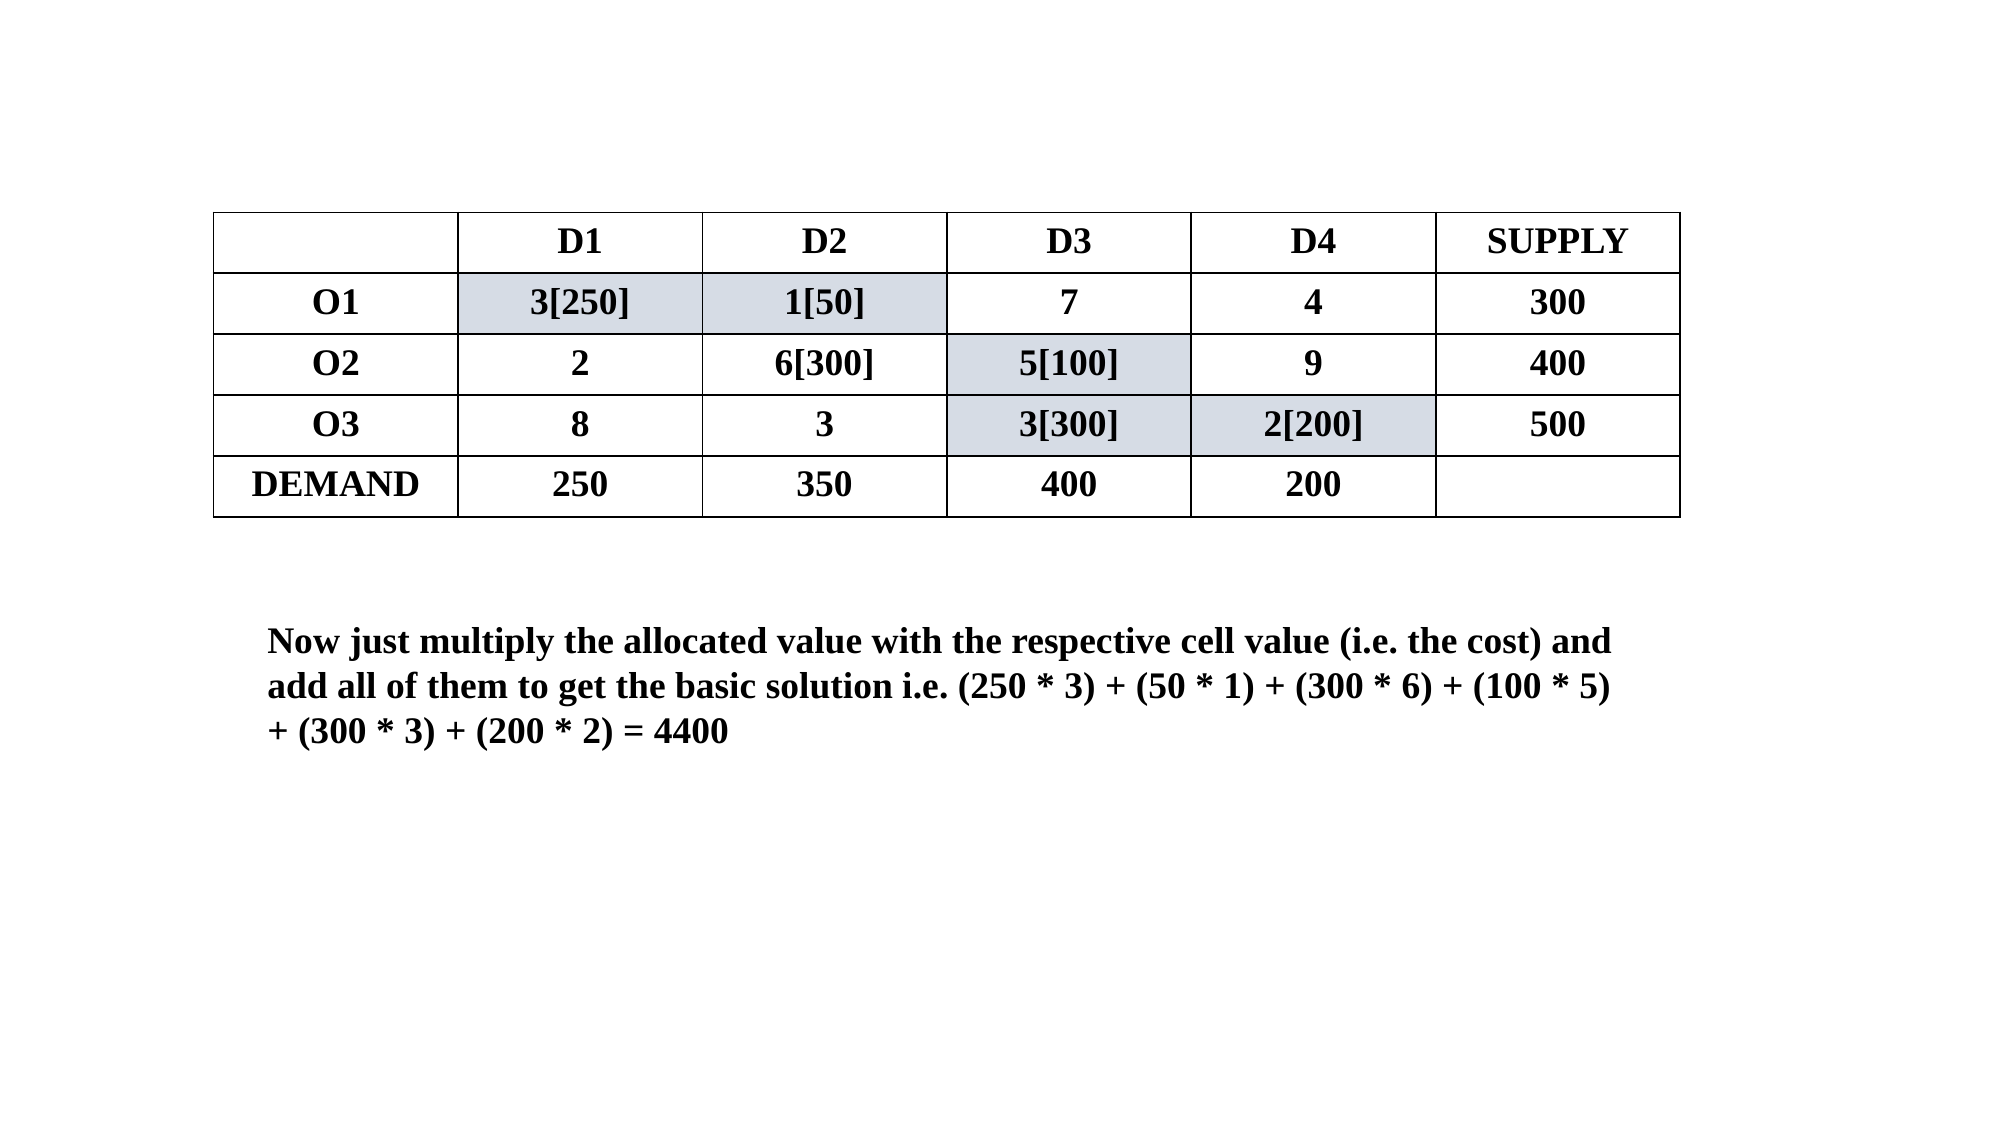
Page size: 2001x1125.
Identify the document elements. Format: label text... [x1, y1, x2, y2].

table_cell O1 [214, 274, 457, 333]
table_cell 400 [948, 457, 1190, 516]
table_header D1 [459, 213, 702, 272]
table_header SUPPLY [1437, 213, 1679, 272]
table_cell 4 [1192, 274, 1435, 333]
table_cell 250 [459, 457, 702, 516]
table_cell 7 [948, 274, 1190, 333]
table_header D2 [703, 213, 946, 272]
table_cell 3 [703, 396, 946, 455]
table_cell 8 [459, 396, 702, 455]
table_header [214, 213, 457, 272]
table_cell O2 [214, 335, 457, 394]
table_cell 2 [459, 335, 702, 394]
table_cell 5[100] [948, 335, 1190, 394]
table_cell 300 [1437, 274, 1679, 333]
table_cell 200 [1192, 457, 1435, 516]
table_cell DEMAND [214, 457, 457, 516]
table_cell 9 [1192, 335, 1435, 394]
table_cell 3[300] [948, 396, 1190, 455]
text_box Now just multiply the allocated value with the respective cell value (i.e. the cost) and add all of them to get the basic solution i.e. (250 * 3) + (50 * 1) + (300 * 6) + (100 * 5) + (300 * 3) + (200 * 2) = 4400 [252, 608, 1642, 758]
table_cell 350 [703, 457, 946, 516]
table_cell 3[250] [459, 274, 702, 333]
table_cell 500 [1437, 396, 1679, 455]
table_header D4 [1192, 213, 1435, 272]
table_cell [1437, 457, 1679, 516]
table_header D3 [948, 213, 1190, 272]
table_cell 2[200] [1192, 396, 1435, 455]
table_cell 1[50] [703, 274, 946, 333]
table_cell 6[300] [703, 335, 946, 394]
table_cell 400 [1437, 335, 1679, 394]
table_cell O3 [214, 396, 457, 455]
